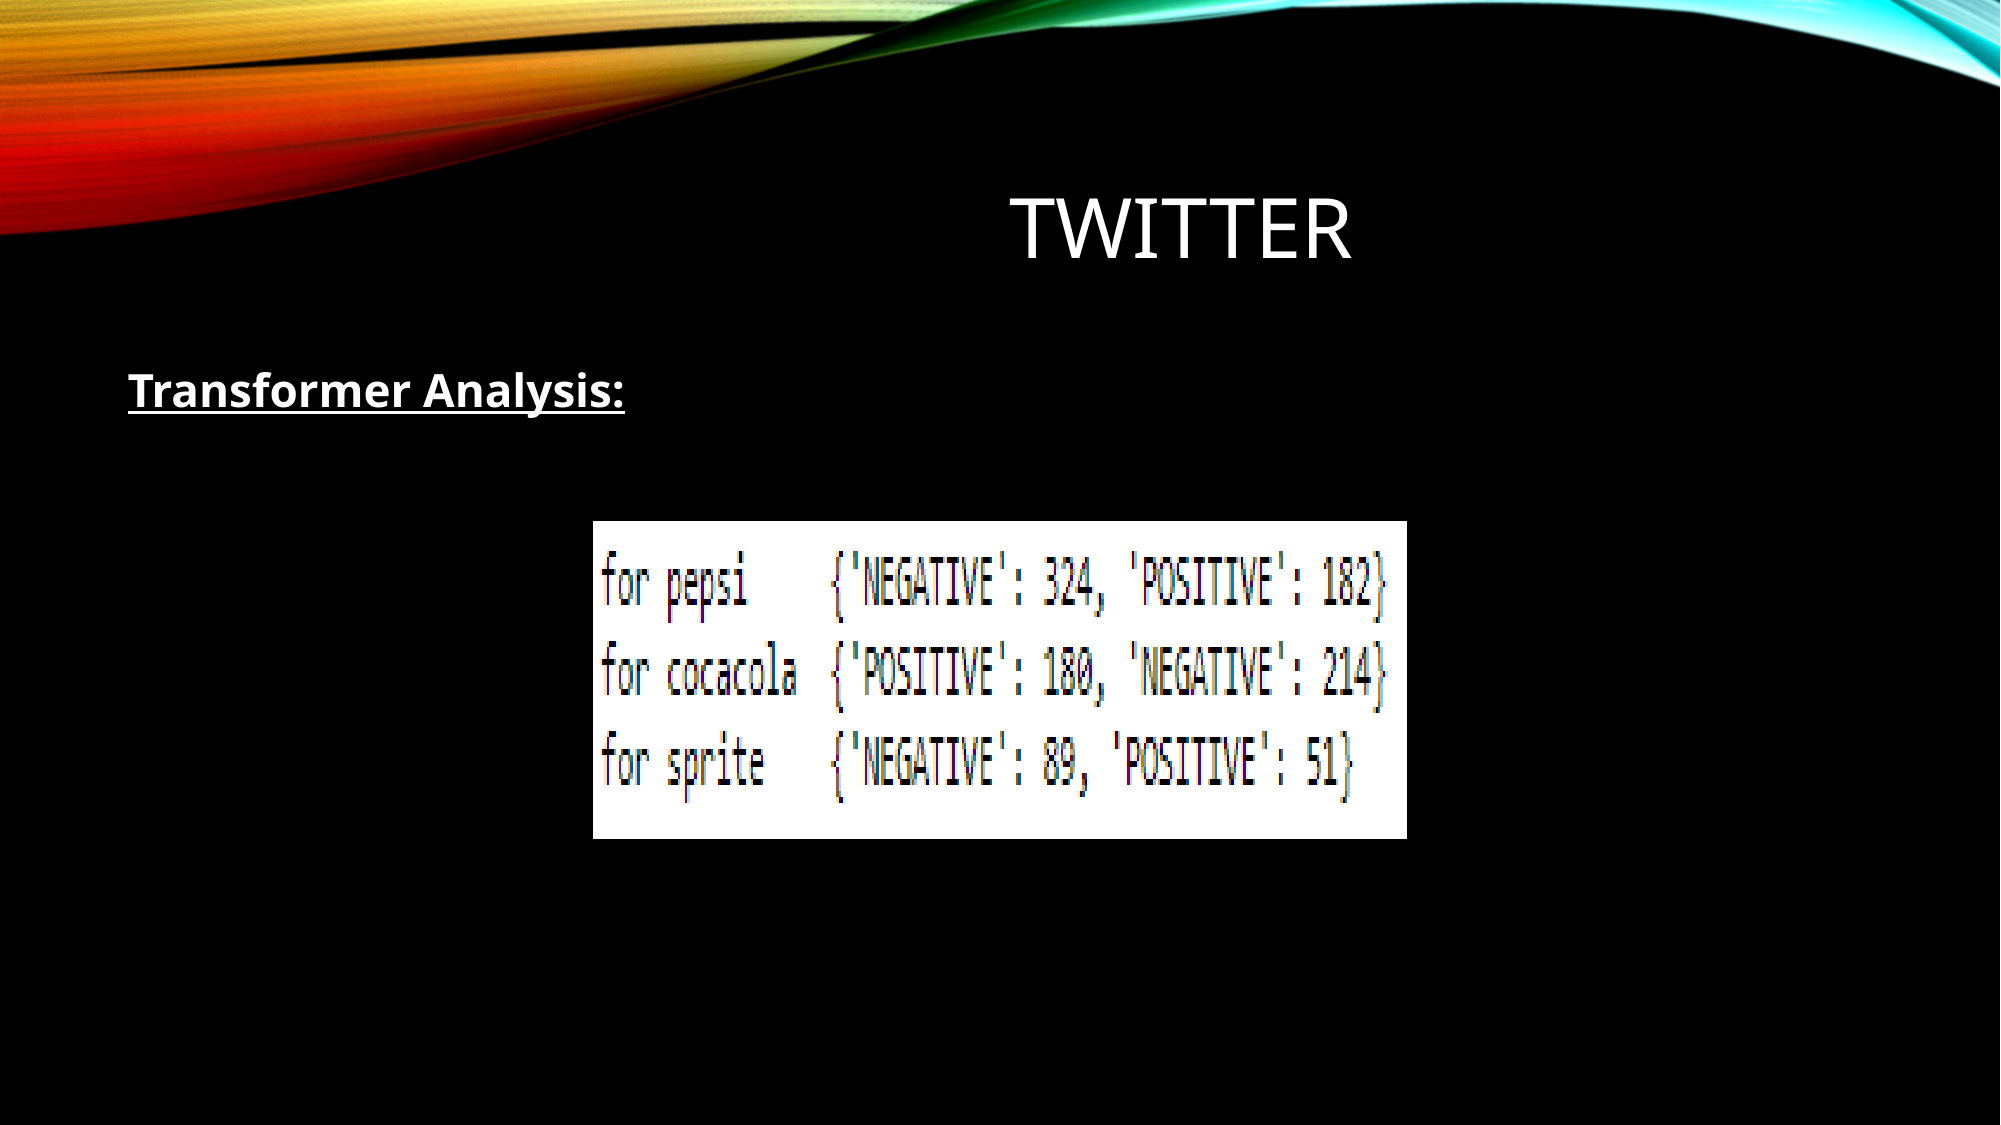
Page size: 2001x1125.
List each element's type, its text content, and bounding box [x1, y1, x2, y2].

picture [593, 520, 1407, 840]
list Transformer Analysis: [112, 360, 1888, 1021]
title TWITTER [474, 125, 1888, 338]
picture [0, 0, 2000, 237]
